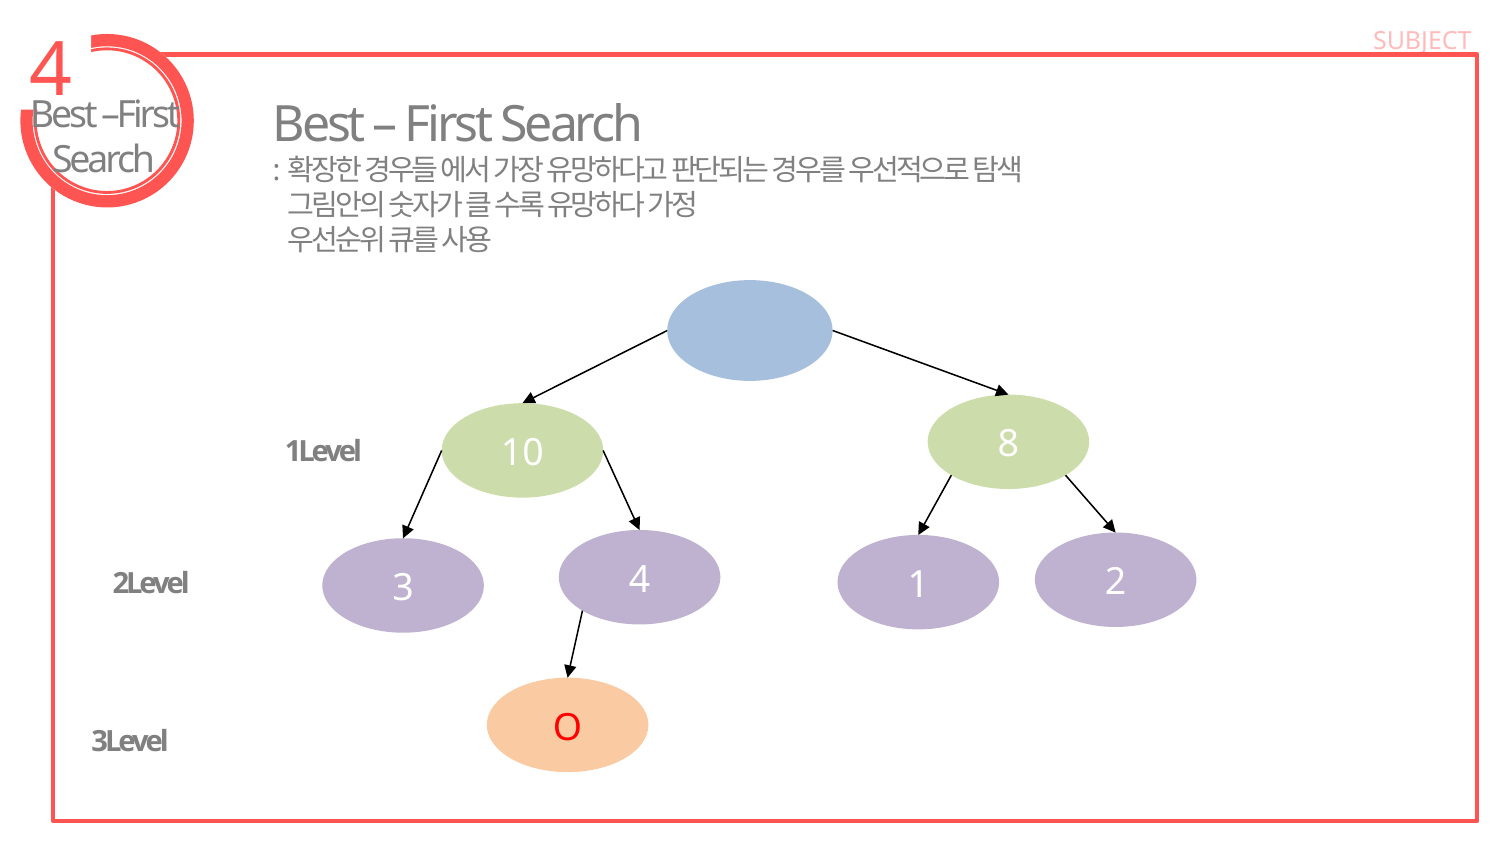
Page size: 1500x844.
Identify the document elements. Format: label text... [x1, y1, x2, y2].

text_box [602, 450, 640, 531]
text_box O [486, 677, 649, 773]
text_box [832, 330, 1009, 395]
text_box 1Level [270, 425, 443, 475]
text_box 10 [443, 403, 604, 498]
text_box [522, 330, 668, 404]
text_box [1065, 474, 1116, 533]
text_box 1 [837, 535, 1000, 630]
text_box 2Level [97, 556, 270, 607]
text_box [918, 474, 952, 536]
text_box 4 [558, 530, 721, 625]
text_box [567, 610, 583, 678]
text_box 2 [1034, 532, 1197, 627]
text_box Best – First Search :확장한 경우들 에서 가장 유망하다고 판단되는 경우를 우선적으로 탐색 그림안의 숫자가 클 수록 유망하다 가정 우선순위 큐를 사용 [257, 83, 1039, 309]
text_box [402, 450, 442, 539]
text_box SUBJECT [1358, 17, 1487, 62]
text_box 3 [322, 538, 484, 633]
text_box Best –First Search [0, 82, 208, 188]
text_box 4 [14, 12, 87, 82]
text_box 3Level [76, 714, 249, 765]
text_box 8 [927, 394, 1090, 490]
text_box [667, 280, 833, 381]
